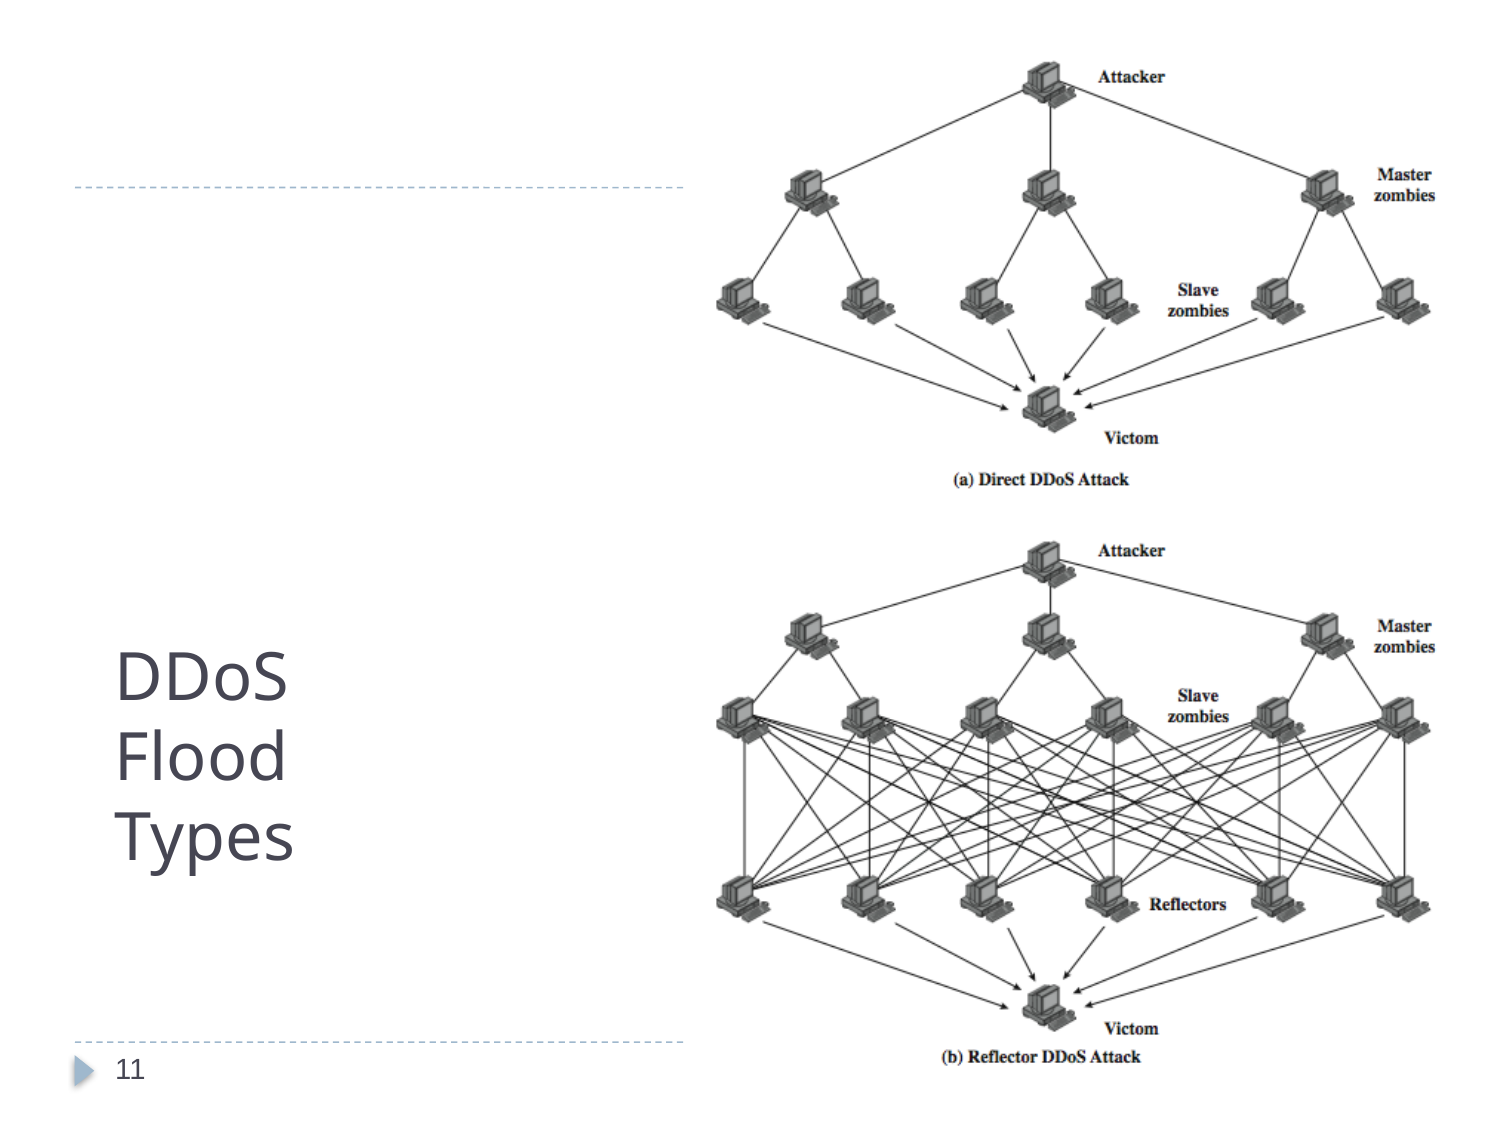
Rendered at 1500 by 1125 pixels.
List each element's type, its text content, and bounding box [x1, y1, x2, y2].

slide_number 11 [100, 1042, 426, 1103]
title DDoS Flood Types [100, 468, 400, 882]
picture [687, 37, 1472, 1097]
